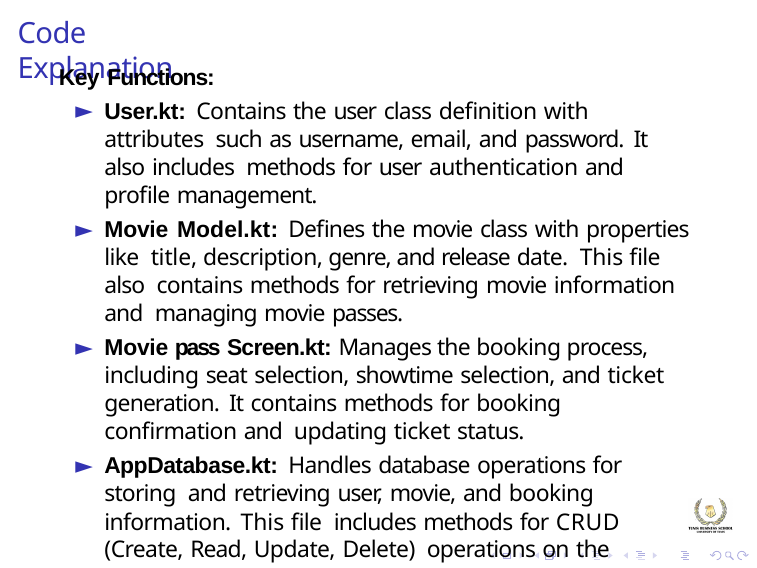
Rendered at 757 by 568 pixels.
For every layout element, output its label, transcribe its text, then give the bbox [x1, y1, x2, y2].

title Code Explanation [15, 11, 235, 110]
picture [701, 498, 733, 533]
text_box Key Functions: User.kt: Contains the user class definition with attributes such as username, email, and password. It also includes methods for user authentication and profile management. Movie Model.kt: Defines the movie class with properties like title, description, genre, and release date. This file also contains methods for retrieving movie information and managing movie passes. Movie pass Screen.kt: Manages the booking process, including seat selection, showtime selection, and ticket generation. It contains methods for booking confirmation and updating ticket status. AppDatabase.kt: Handles database operations for storing and retrieving user, movie, and booking information. This file includes methods for CRUD (Create, Read, Update, Delete) operations on the database tables. [54, 53, 701, 568]
